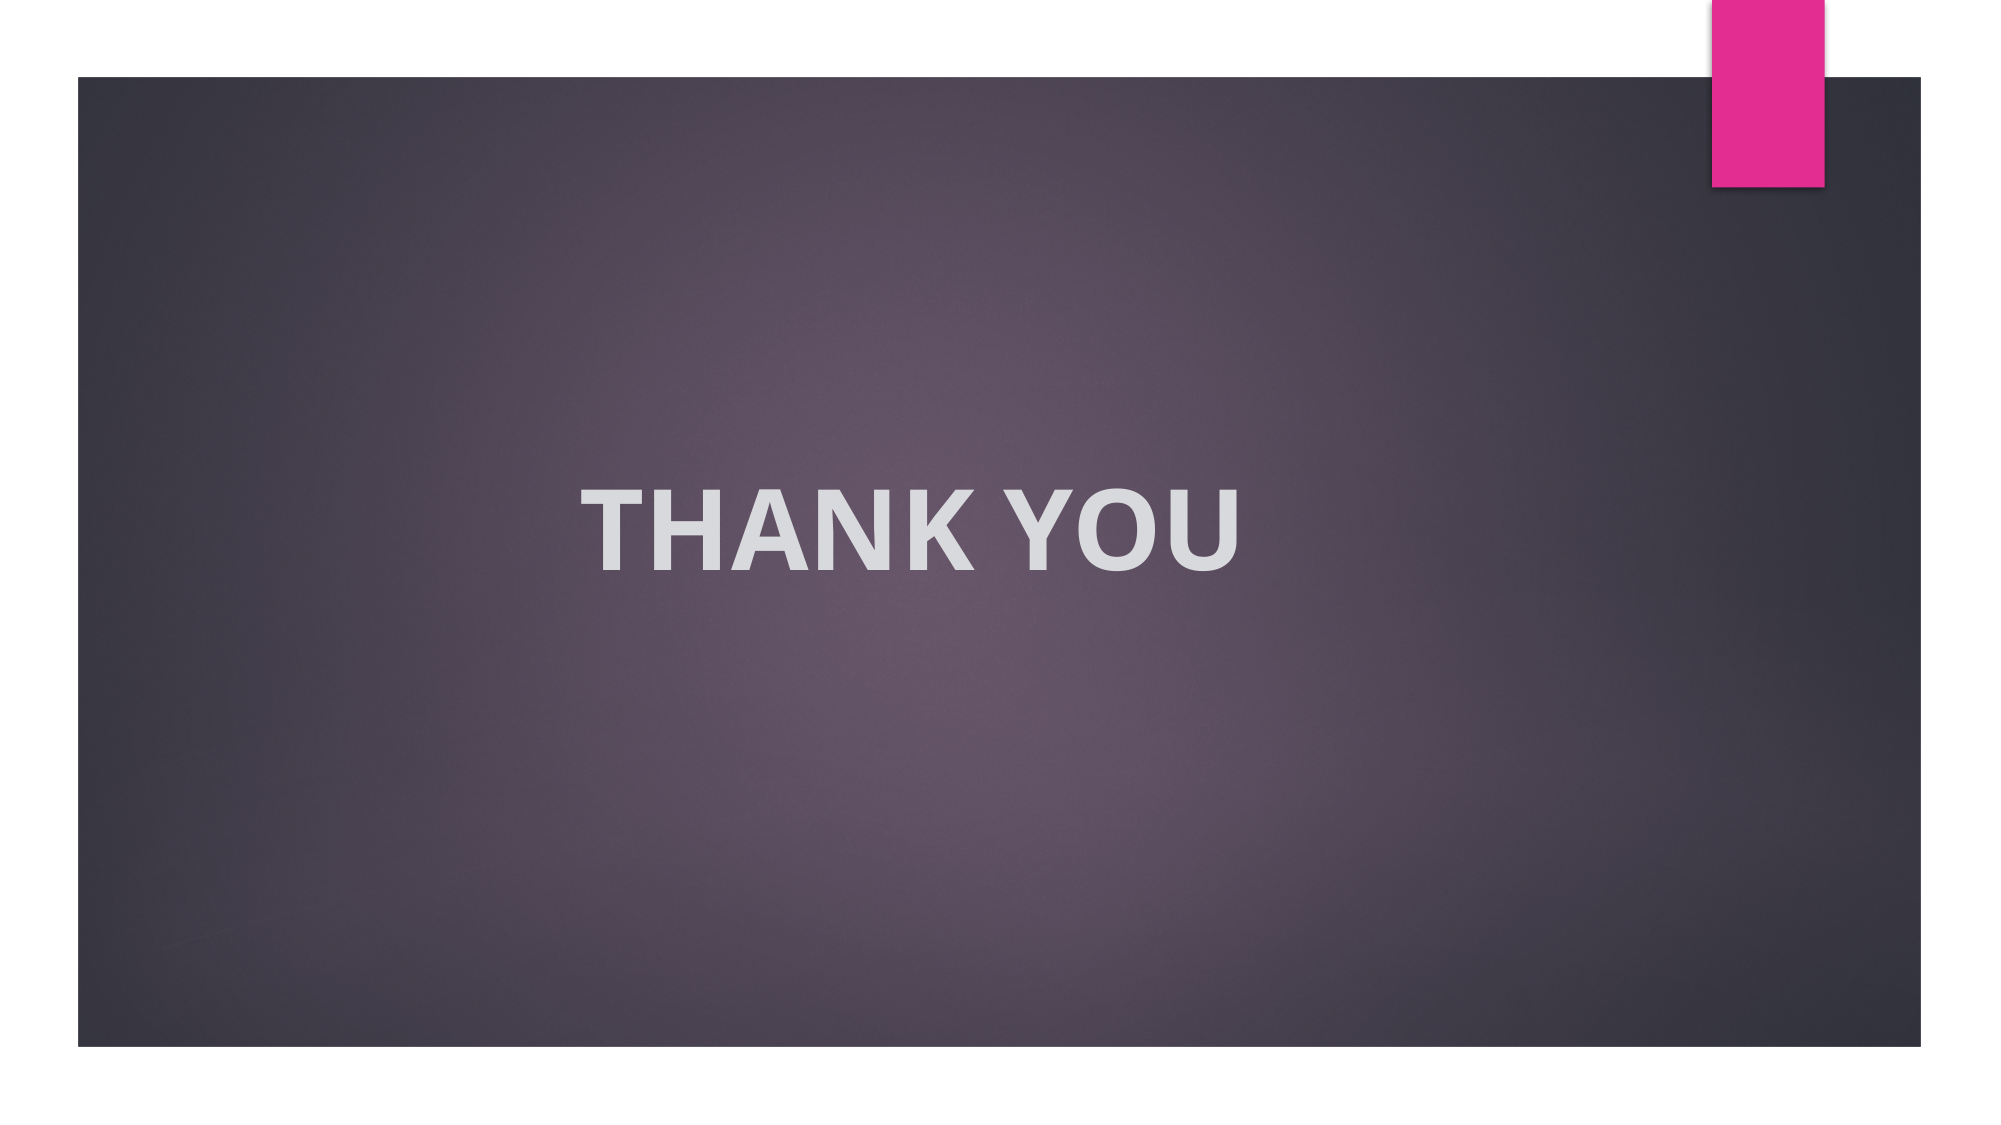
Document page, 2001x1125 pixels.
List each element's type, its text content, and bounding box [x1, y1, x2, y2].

title THANK YOU [189, 155, 1638, 600]
